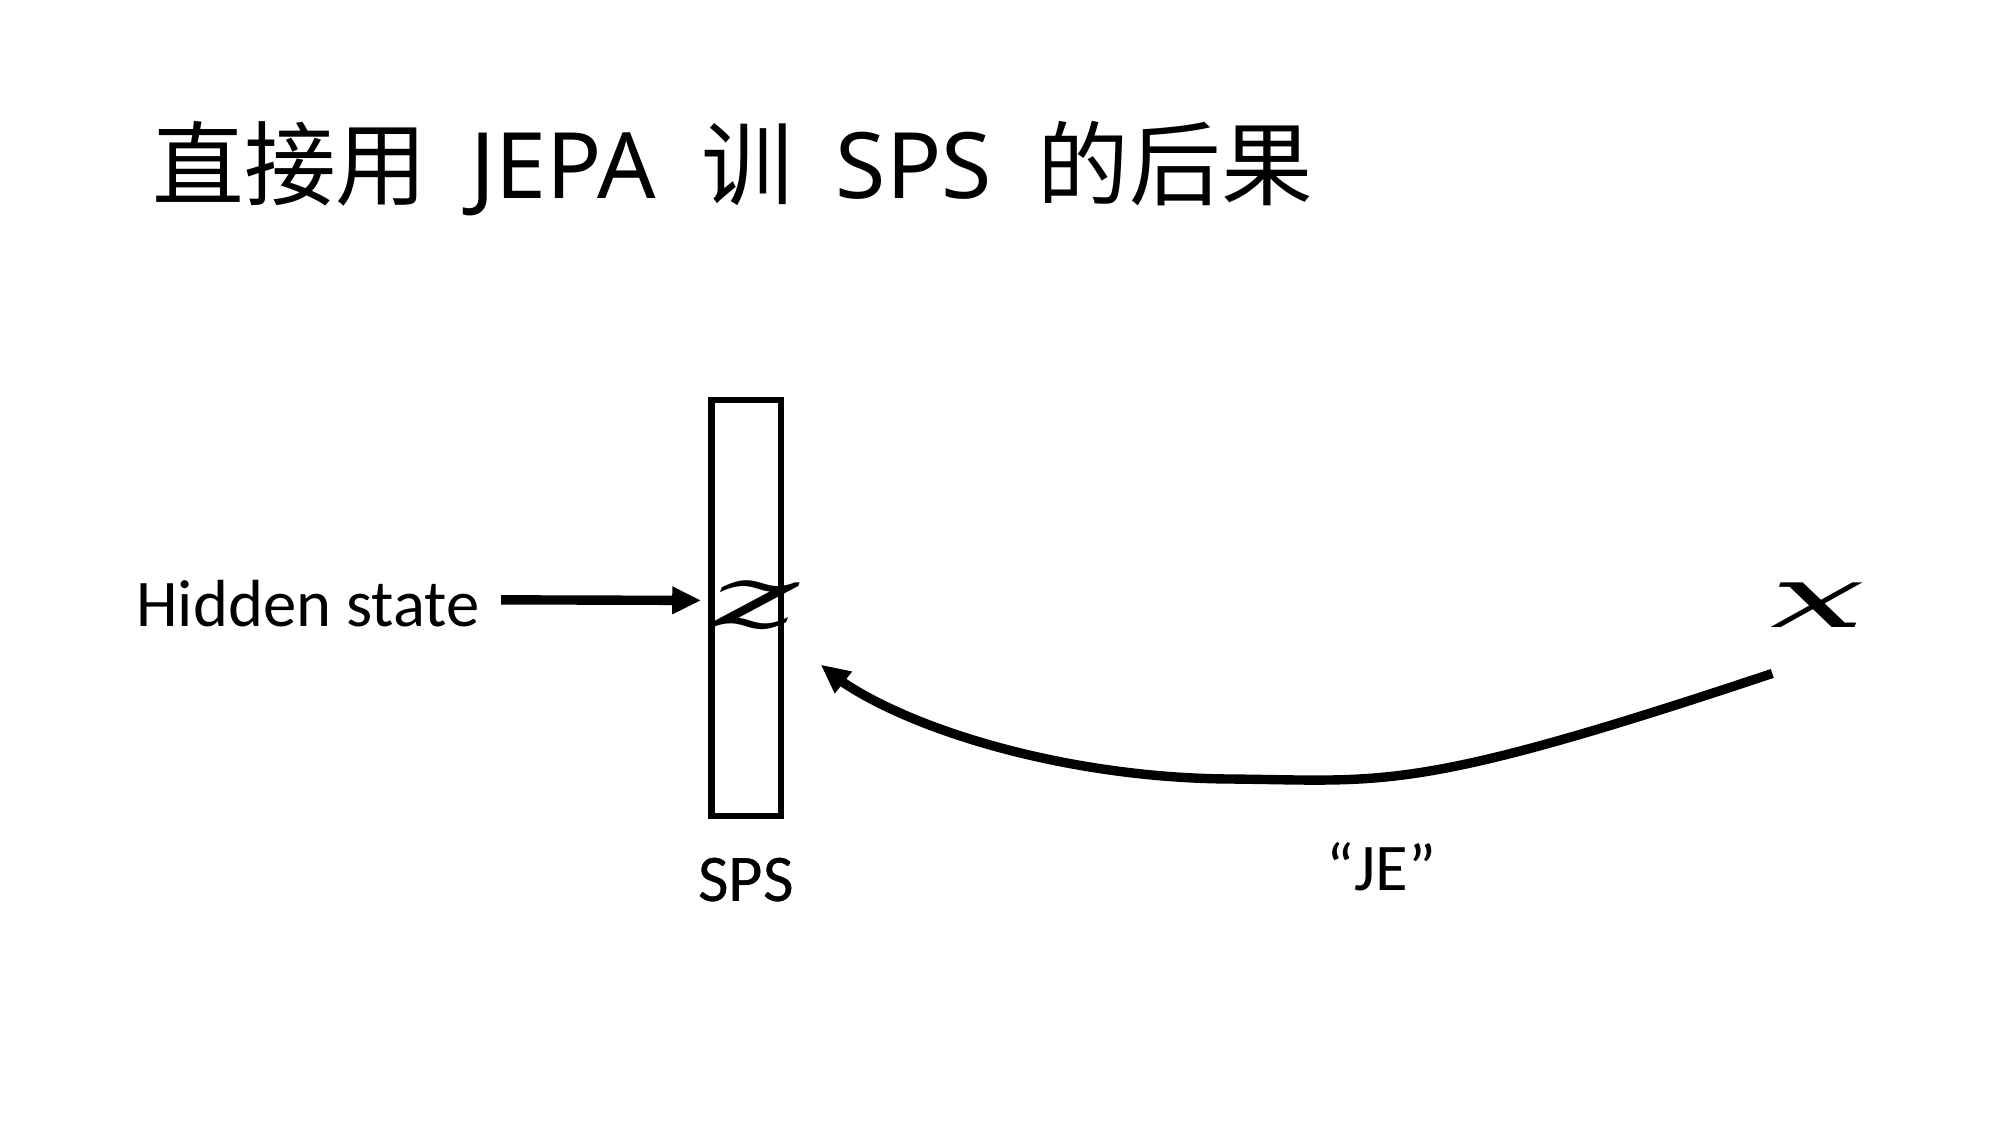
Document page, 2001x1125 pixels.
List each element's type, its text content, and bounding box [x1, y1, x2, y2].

text_box Hidden state [114, 552, 502, 648]
text_box [710, 399, 782, 817]
text_box [821, 665, 1773, 782]
text_box SPS [552, 827, 940, 923]
title 直接用 JEPA 训 SPS 的后果 [137, 59, 1863, 278]
text_box “JE” [1254, 816, 1509, 911]
